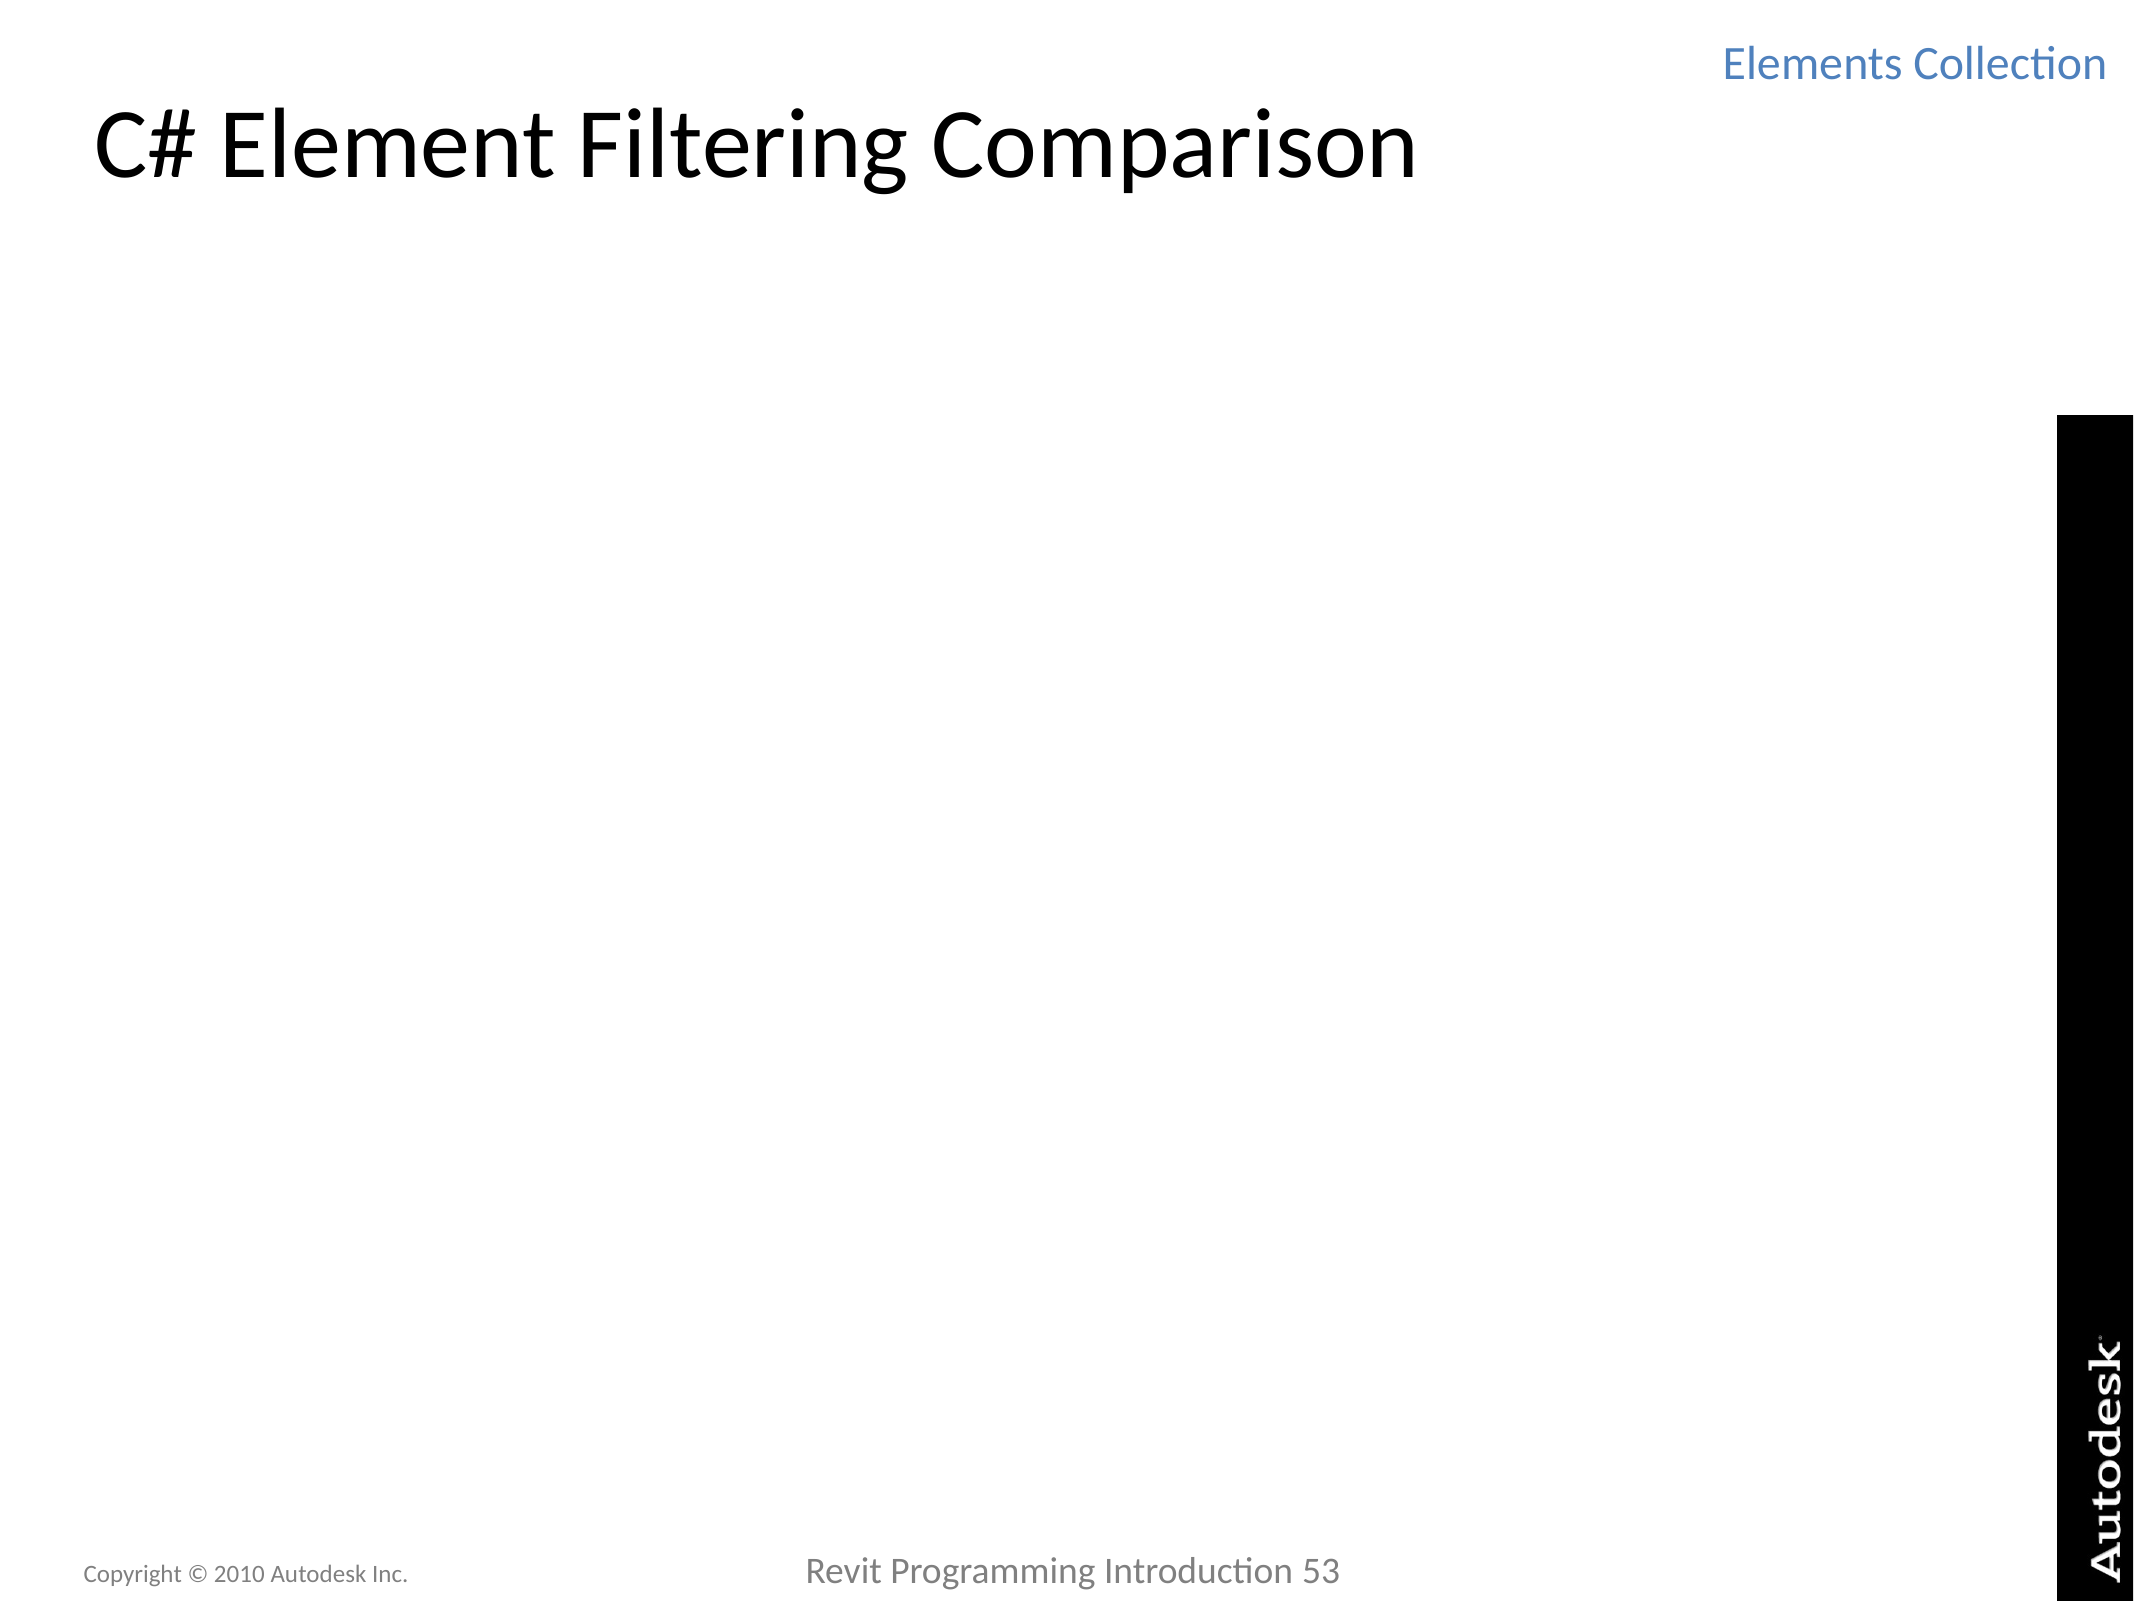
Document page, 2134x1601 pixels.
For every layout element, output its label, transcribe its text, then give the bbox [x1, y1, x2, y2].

picture [2057, 415, 2134, 1601]
title C# Element Filtering Comparison [72, 67, 2016, 205]
text_box Elements Collection [1637, 31, 2108, 90]
